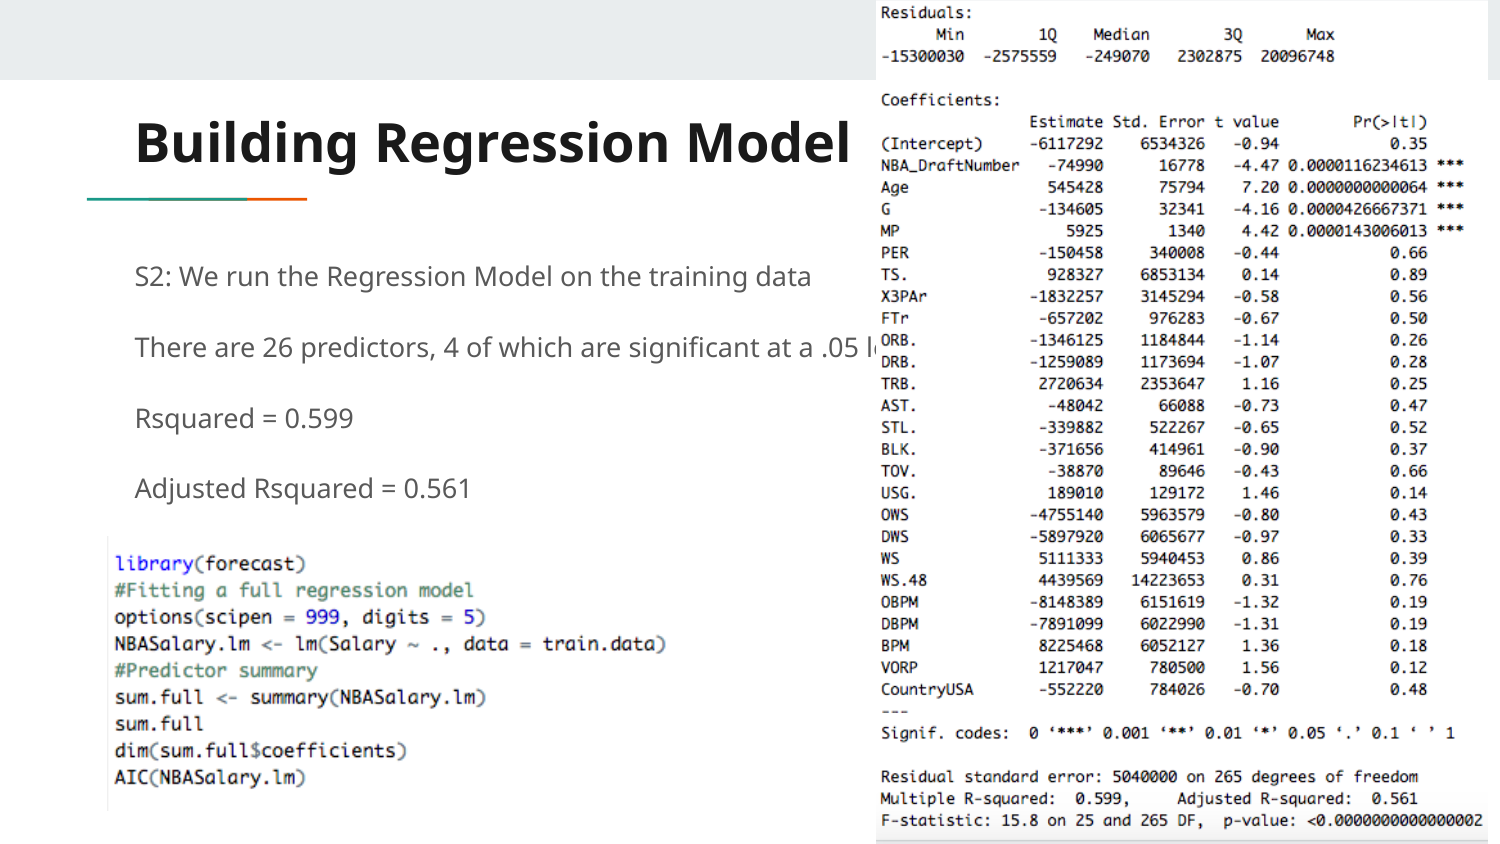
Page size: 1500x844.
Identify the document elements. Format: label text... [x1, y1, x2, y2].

list S2: We run the Regression Model on the training data There are 26 predictors, 4 of which are significant at a .05 level Rsquared = 0.599 Adjusted Rsquared = 0.561 [119, 239, 871, 712]
title Building Regression Model [119, 93, 871, 182]
picture [107, 536, 676, 811]
picture [876, 0, 1488, 844]
